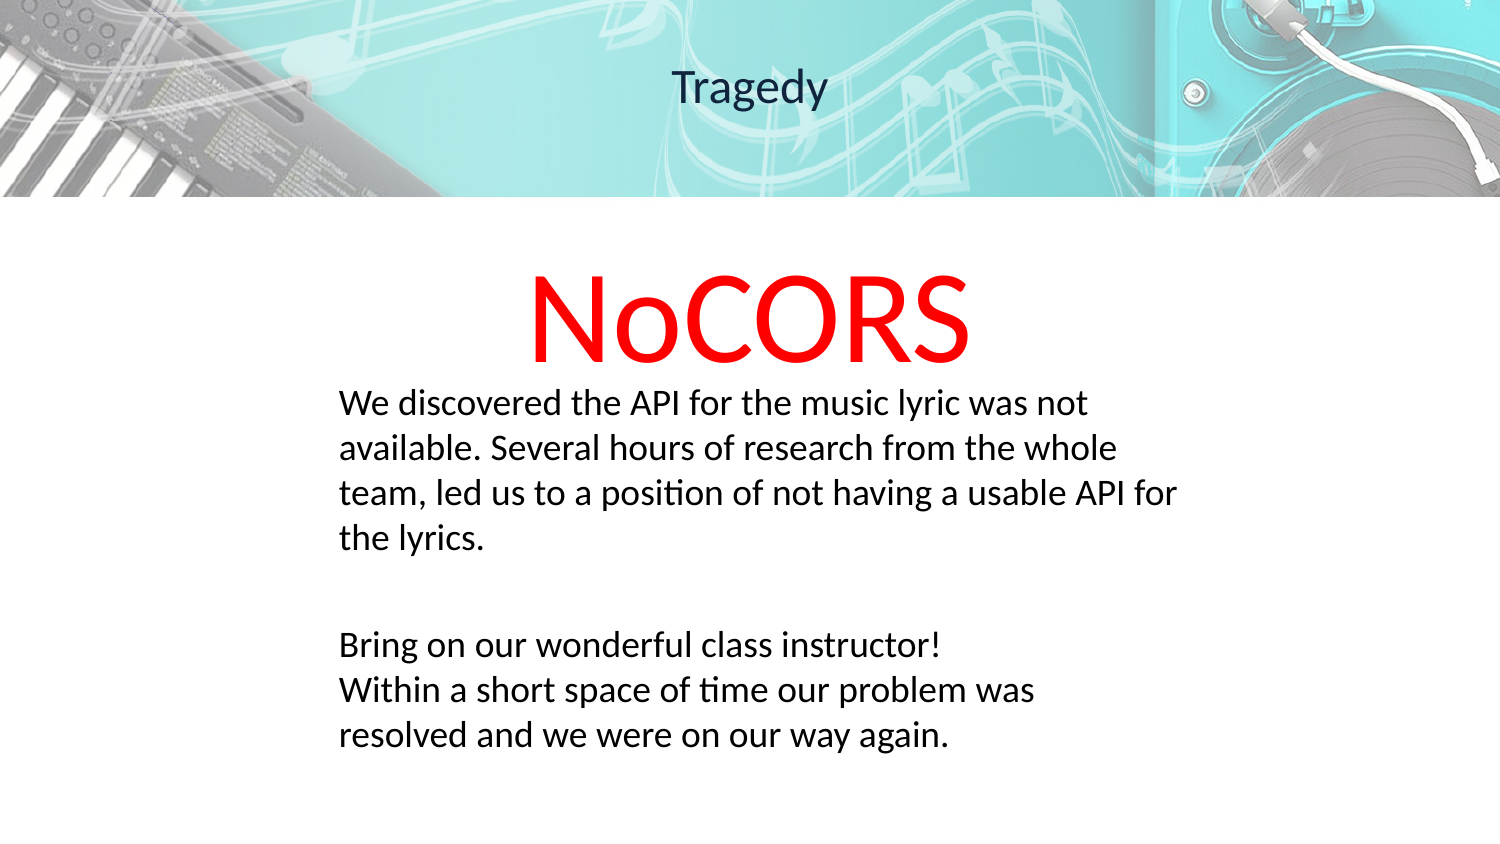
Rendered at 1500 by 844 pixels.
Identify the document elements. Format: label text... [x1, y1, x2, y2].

text_box We discovered the API for the music lyric was not available. Several hours of research from the whole team, led us to a position of not having a usable API for the lyrics. [324, 370, 1201, 611]
title Tragedy [412, 46, 1088, 122]
text_box Bring on our wonderful class instructor! Within a short space of time our problem was resolved and we were on our way again. [324, 612, 1176, 808]
list NoCORS [73, 221, 1427, 397]
